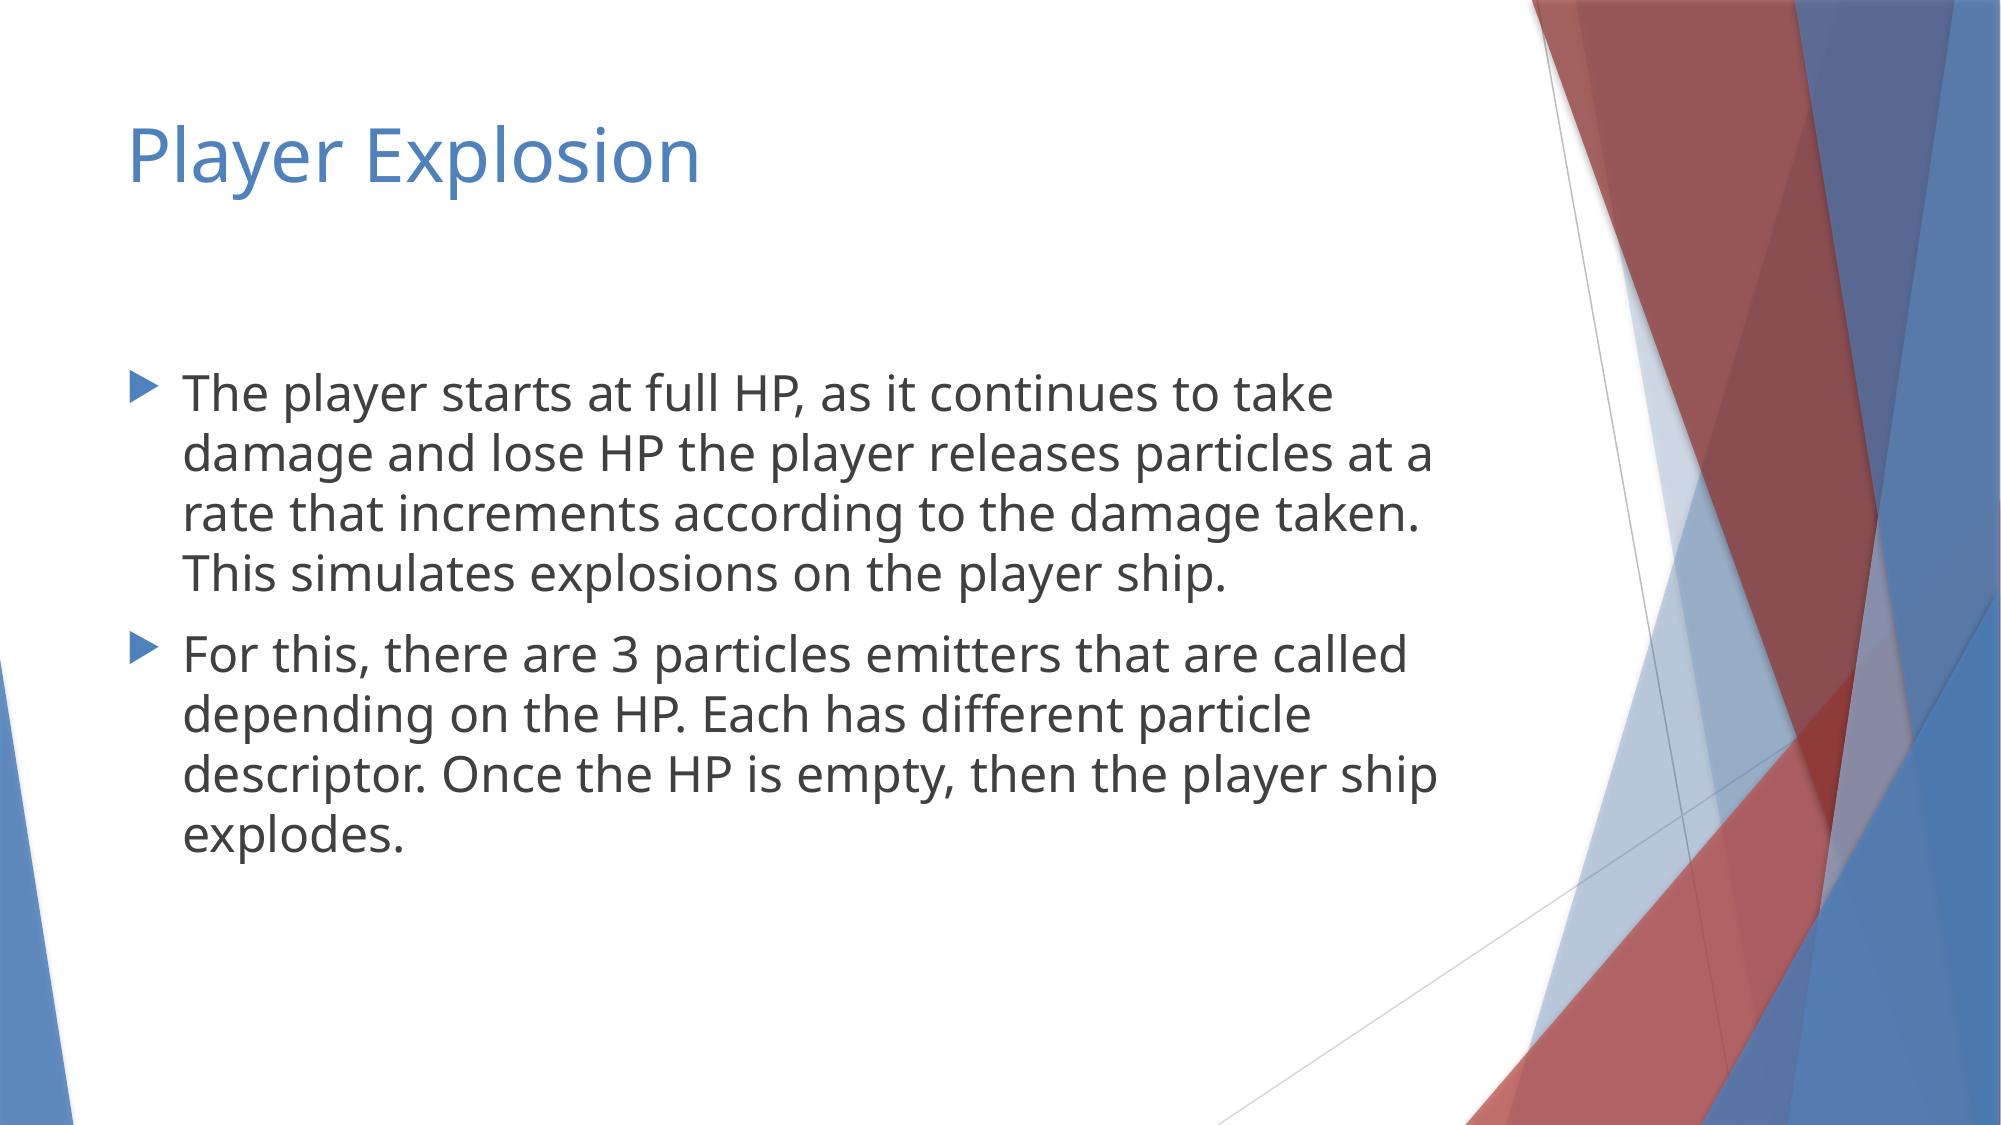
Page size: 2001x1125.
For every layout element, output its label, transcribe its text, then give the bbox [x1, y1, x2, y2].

list The player starts at full HP, as it continues to take damage and lose HP the player releases particles at a rate that increments according to the damage taken. This simulates explosions on the player ship. For this, there are 3 particles emitters that are called depending on the HP. Each has different particle descriptor. Once the HP is empty, then the player ship explodes. [111, 354, 1522, 992]
title Player Explosion [111, 99, 1522, 317]
